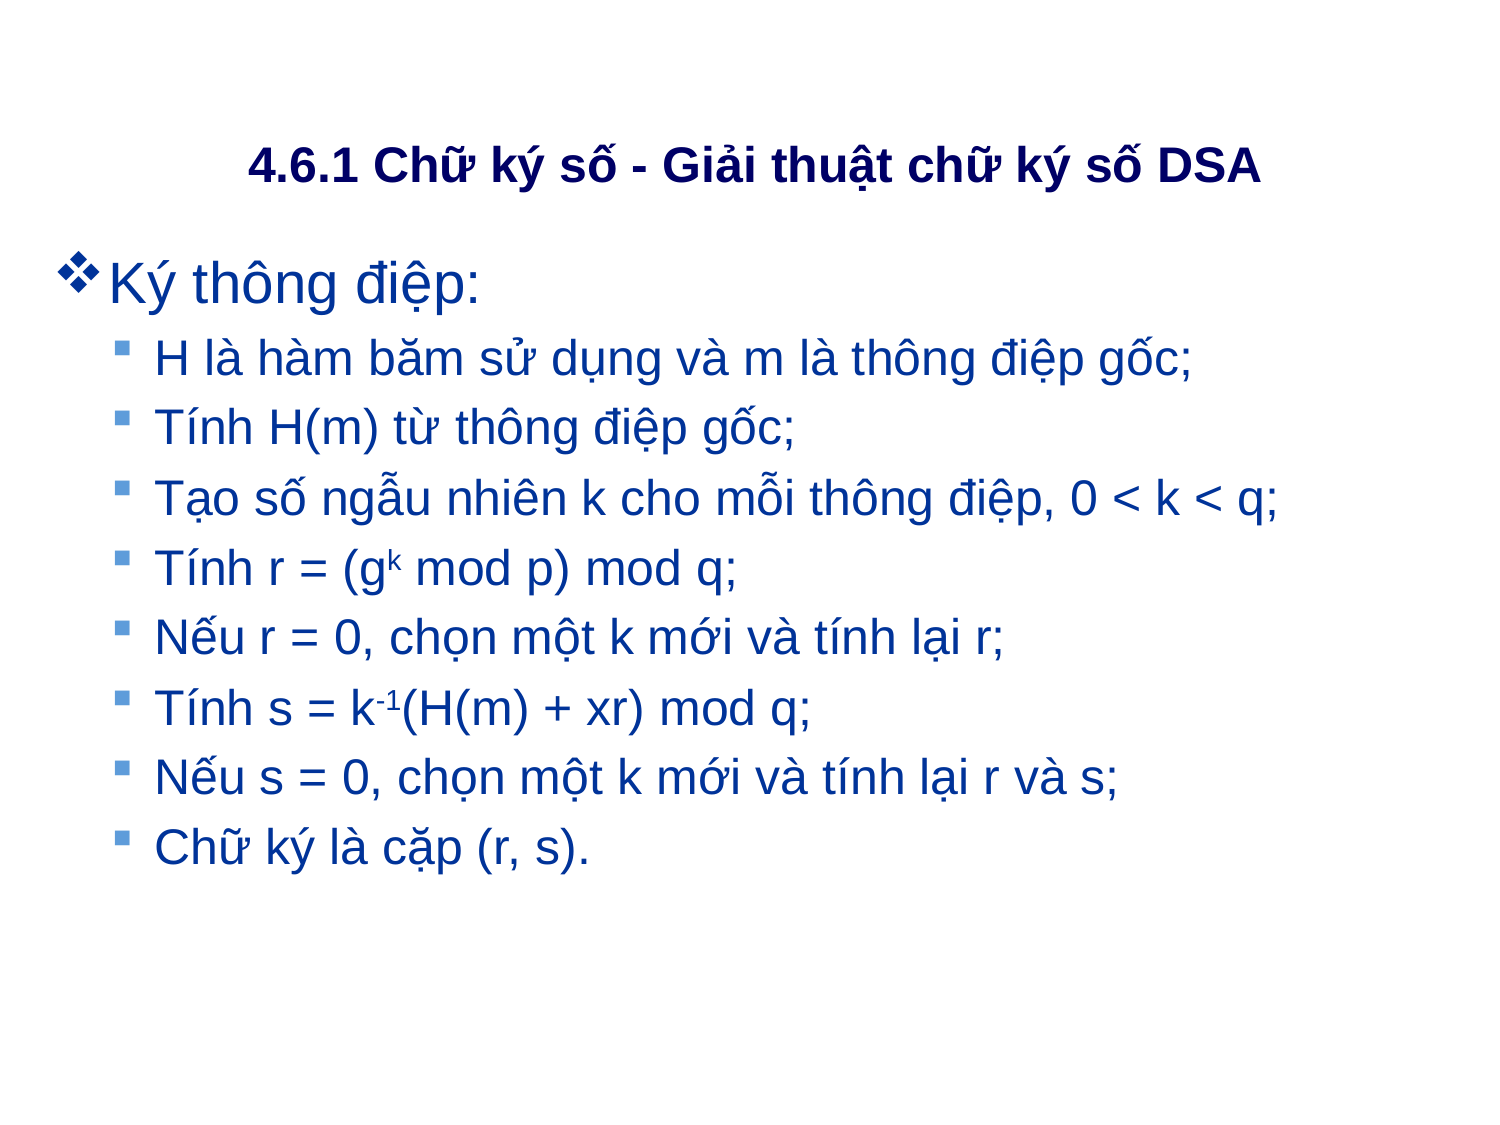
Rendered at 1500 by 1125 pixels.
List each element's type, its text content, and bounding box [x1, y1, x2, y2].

list Ký thông điệp: H là hàm băm sử dụng và m là thông điệp gốc; Tính H(m) từ thông điệp gốc; Tạo số ngẫu nhiên k cho mỗi thông điệp, 0 < k < q; Tính r = (gk mod p) mod q; Nếu r = 0, chọn một k mới và tính lại r; Tính s = k-1(H(m) + xr) mod q; Nếu s = 0, chọn một k mới và tính lại r và s; Chữ ký là cặp (r, s). [37, 237, 1474, 1005]
title 4.6.1 Chữ ký số - Giải thuật chữ ký số DSA [37, 125, 1474, 211]
